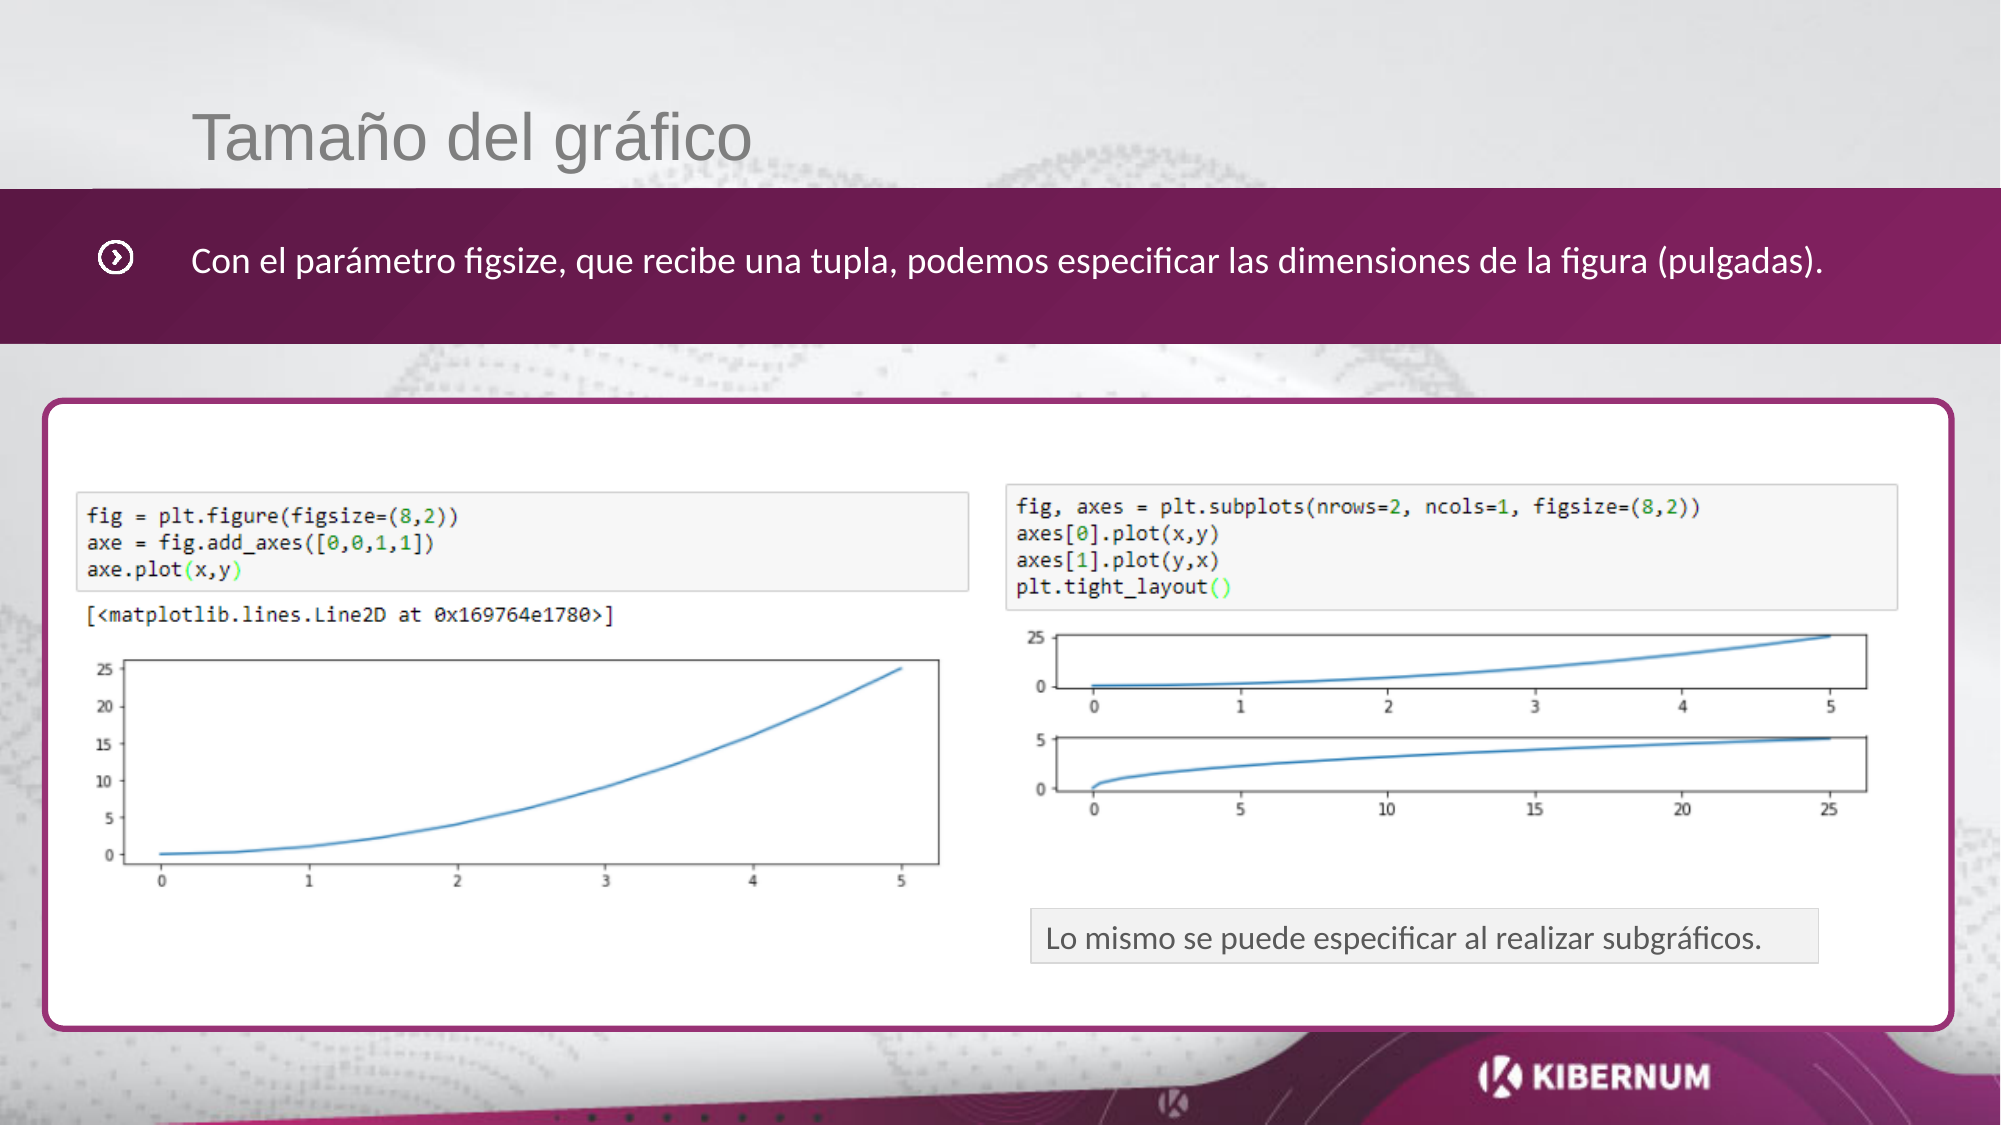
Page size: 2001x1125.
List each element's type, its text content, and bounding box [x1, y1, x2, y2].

text_box Tamaño del gráfico [176, 67, 1181, 160]
text_box Con el parámetro figsize, que recibe una tupla, podemos especificar las dimensiones de la figura (pulgadas). [176, 228, 1902, 289]
picture [0, 0, 2001, 1125]
text_box [0, 188, 2000, 344]
text_box [44, 400, 1952, 1029]
text_box Lo mismo se puede especificar al realizar subgráficos. [1030, 908, 1819, 964]
picture [94, 236, 137, 278]
